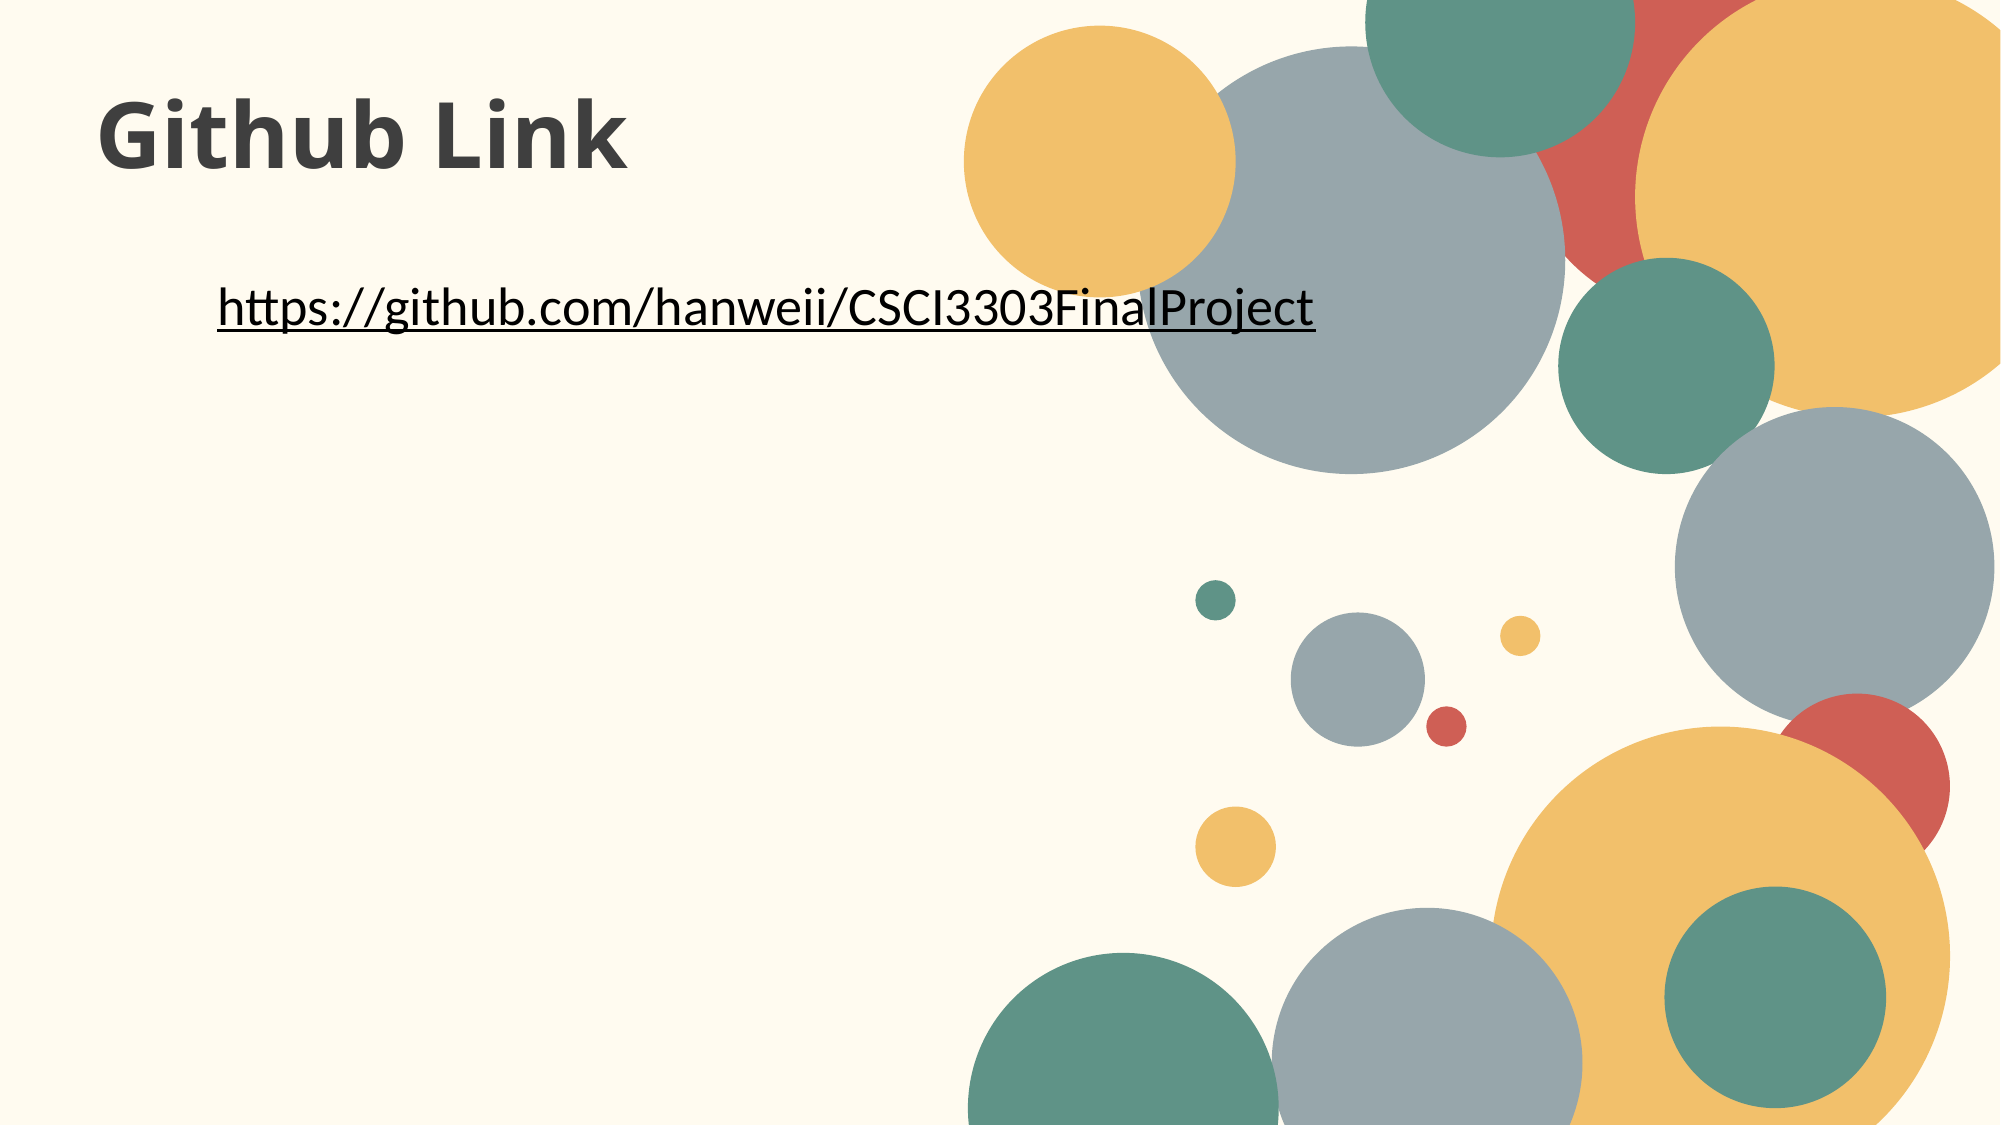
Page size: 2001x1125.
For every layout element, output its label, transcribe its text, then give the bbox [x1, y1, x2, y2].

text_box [963, 0, 2001, 1125]
text_box Github Link [80, 69, 958, 195]
text_box https://github.com/hanweii/CSCI3303FinalProject [202, 256, 958, 416]
